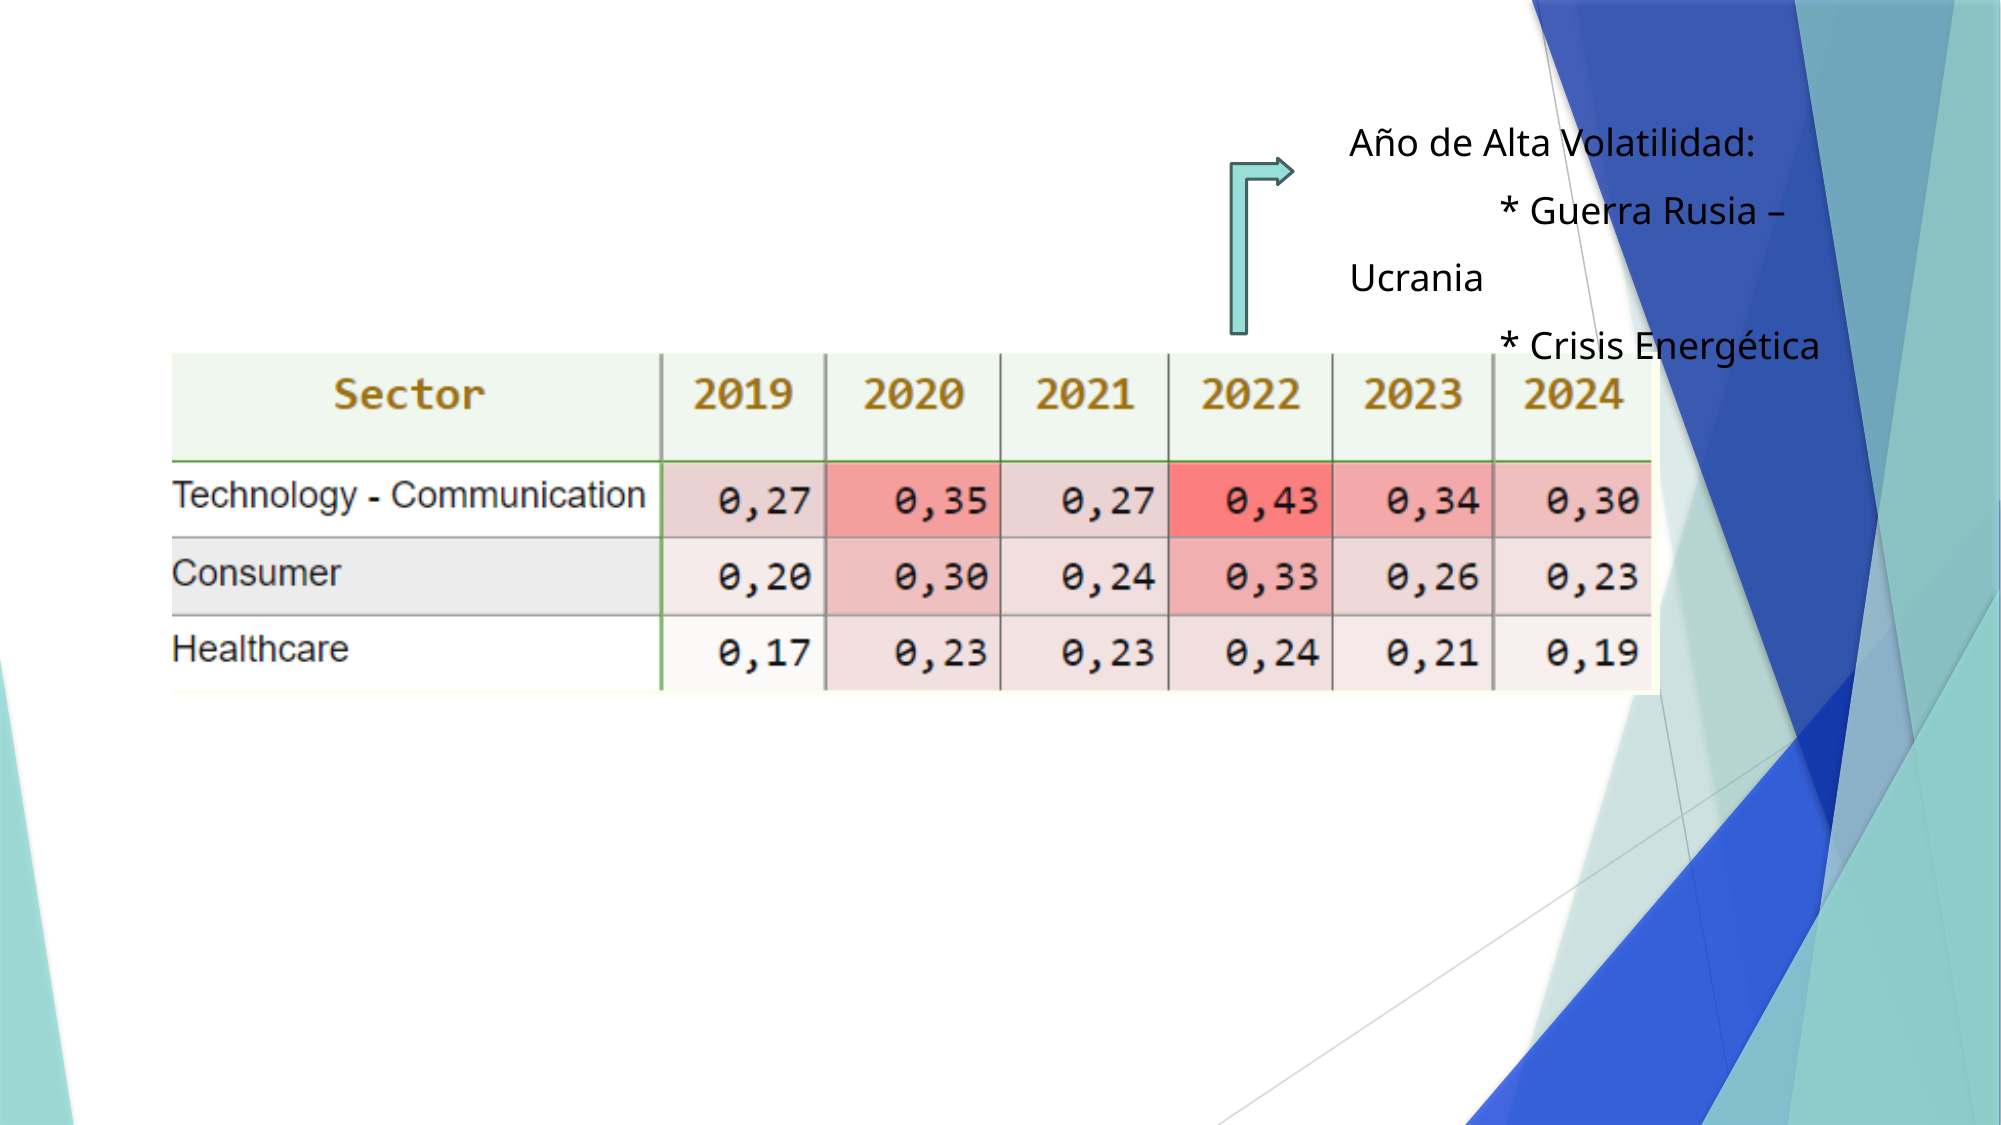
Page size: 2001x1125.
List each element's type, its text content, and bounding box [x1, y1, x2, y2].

text_box Año de Alta Volatilidad: * Guerra Rusia – Ucrania * Crisis Energética [1334, 111, 1884, 375]
picture [172, 352, 1660, 696]
text_box [1229, 156, 1295, 336]
